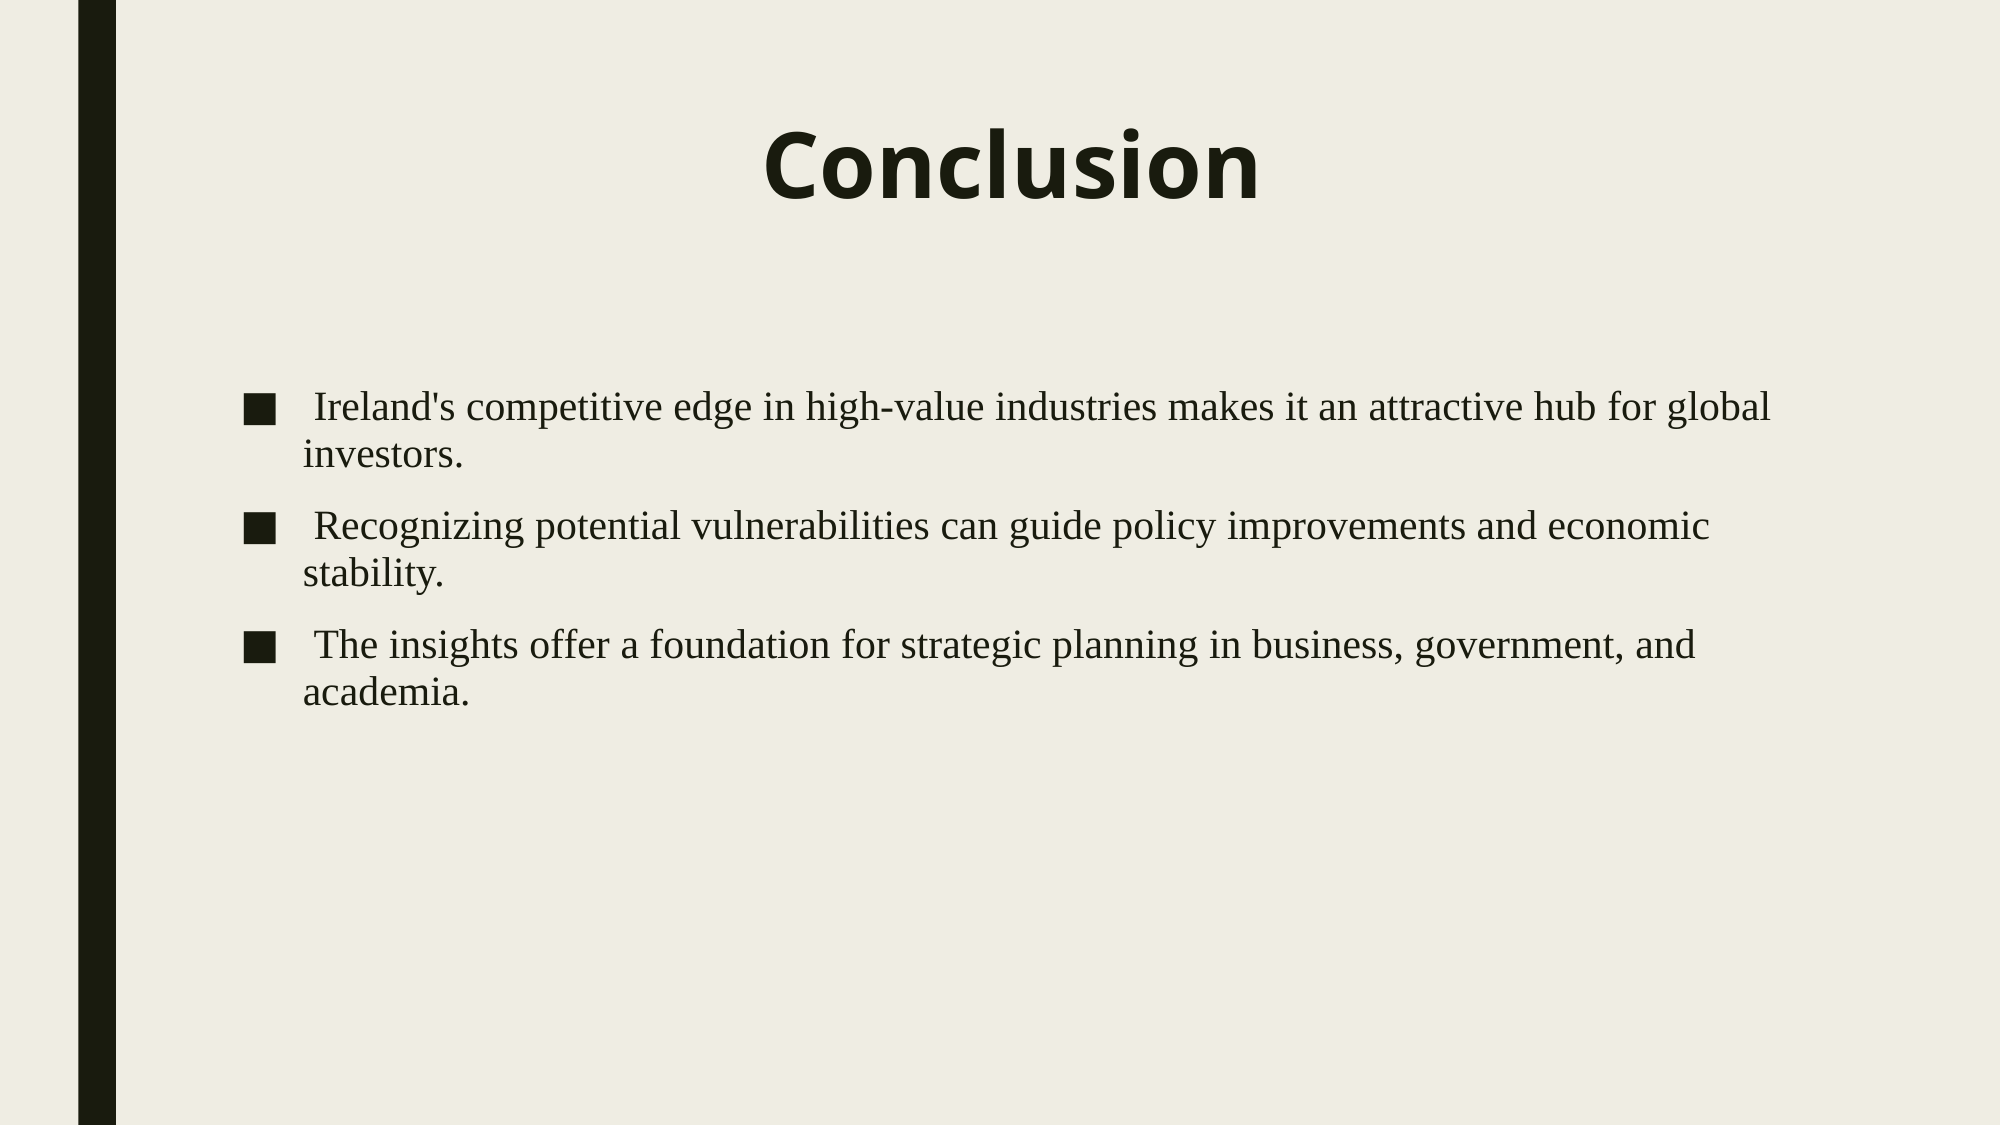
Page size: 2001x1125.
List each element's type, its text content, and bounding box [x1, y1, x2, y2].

list Ireland's competitive edge in high-value industries makes it an attractive hub for global investors. Recognizing potential vulnerabilities can guide policy improvements and economic stability. The insights offer a foundation for strategic planning in business, government, and academia. [225, 375, 1800, 963]
title Conclusion [225, 112, 1800, 357]
